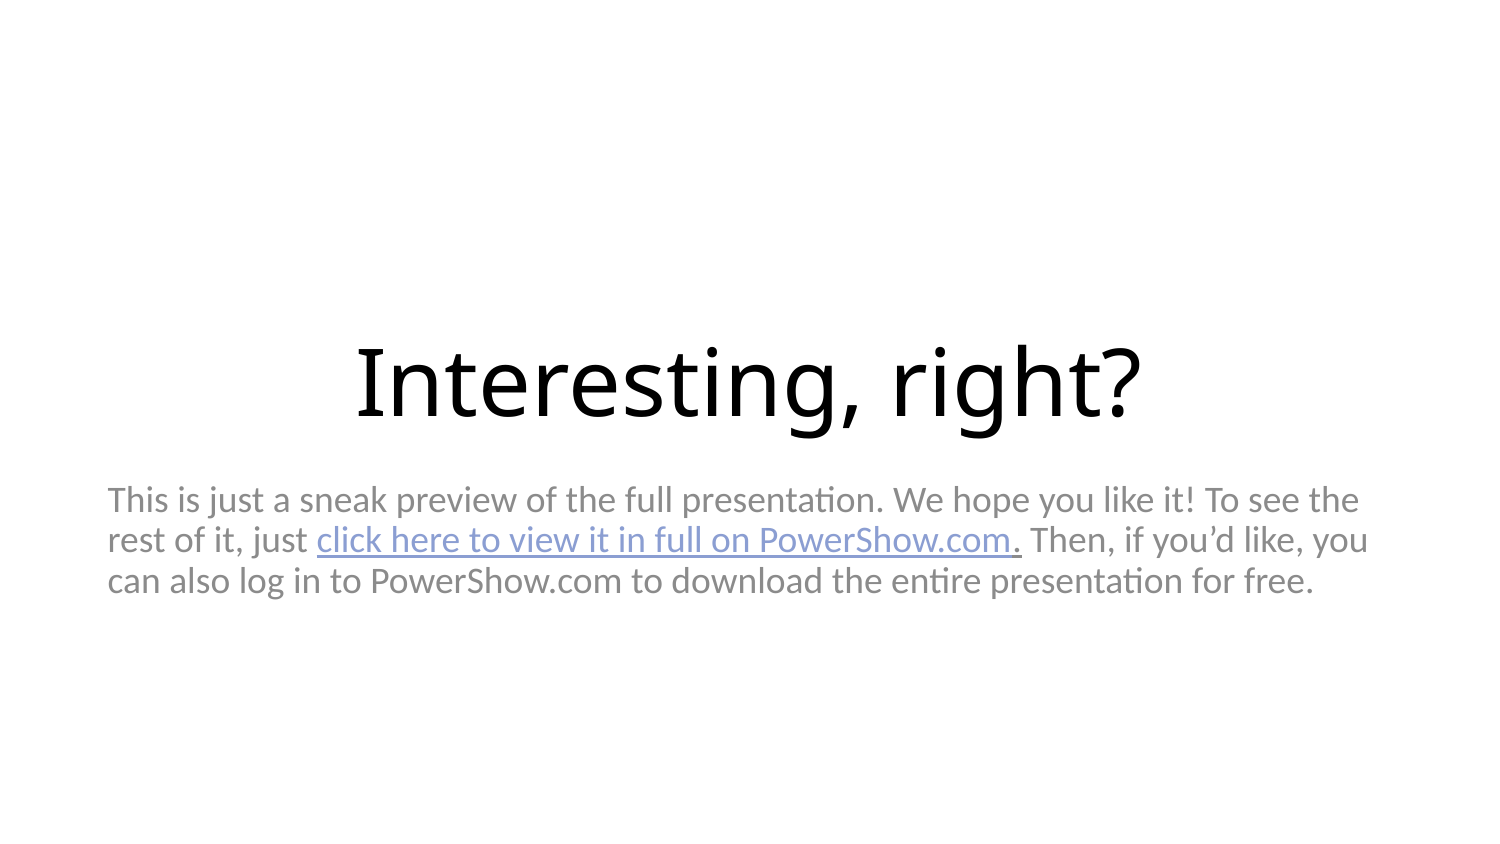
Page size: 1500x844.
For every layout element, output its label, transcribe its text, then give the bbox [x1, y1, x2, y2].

title Interesting, right? [102, 259, 1397, 445]
list This is just a sneak preview of the full presentation. We hope you like it! To see the rest of it, just click here to view it in full on PowerShow.com. Then, if you’d like, you can also log in to PowerShow.com to download the entire presentation for free. [92, 472, 1397, 657]
